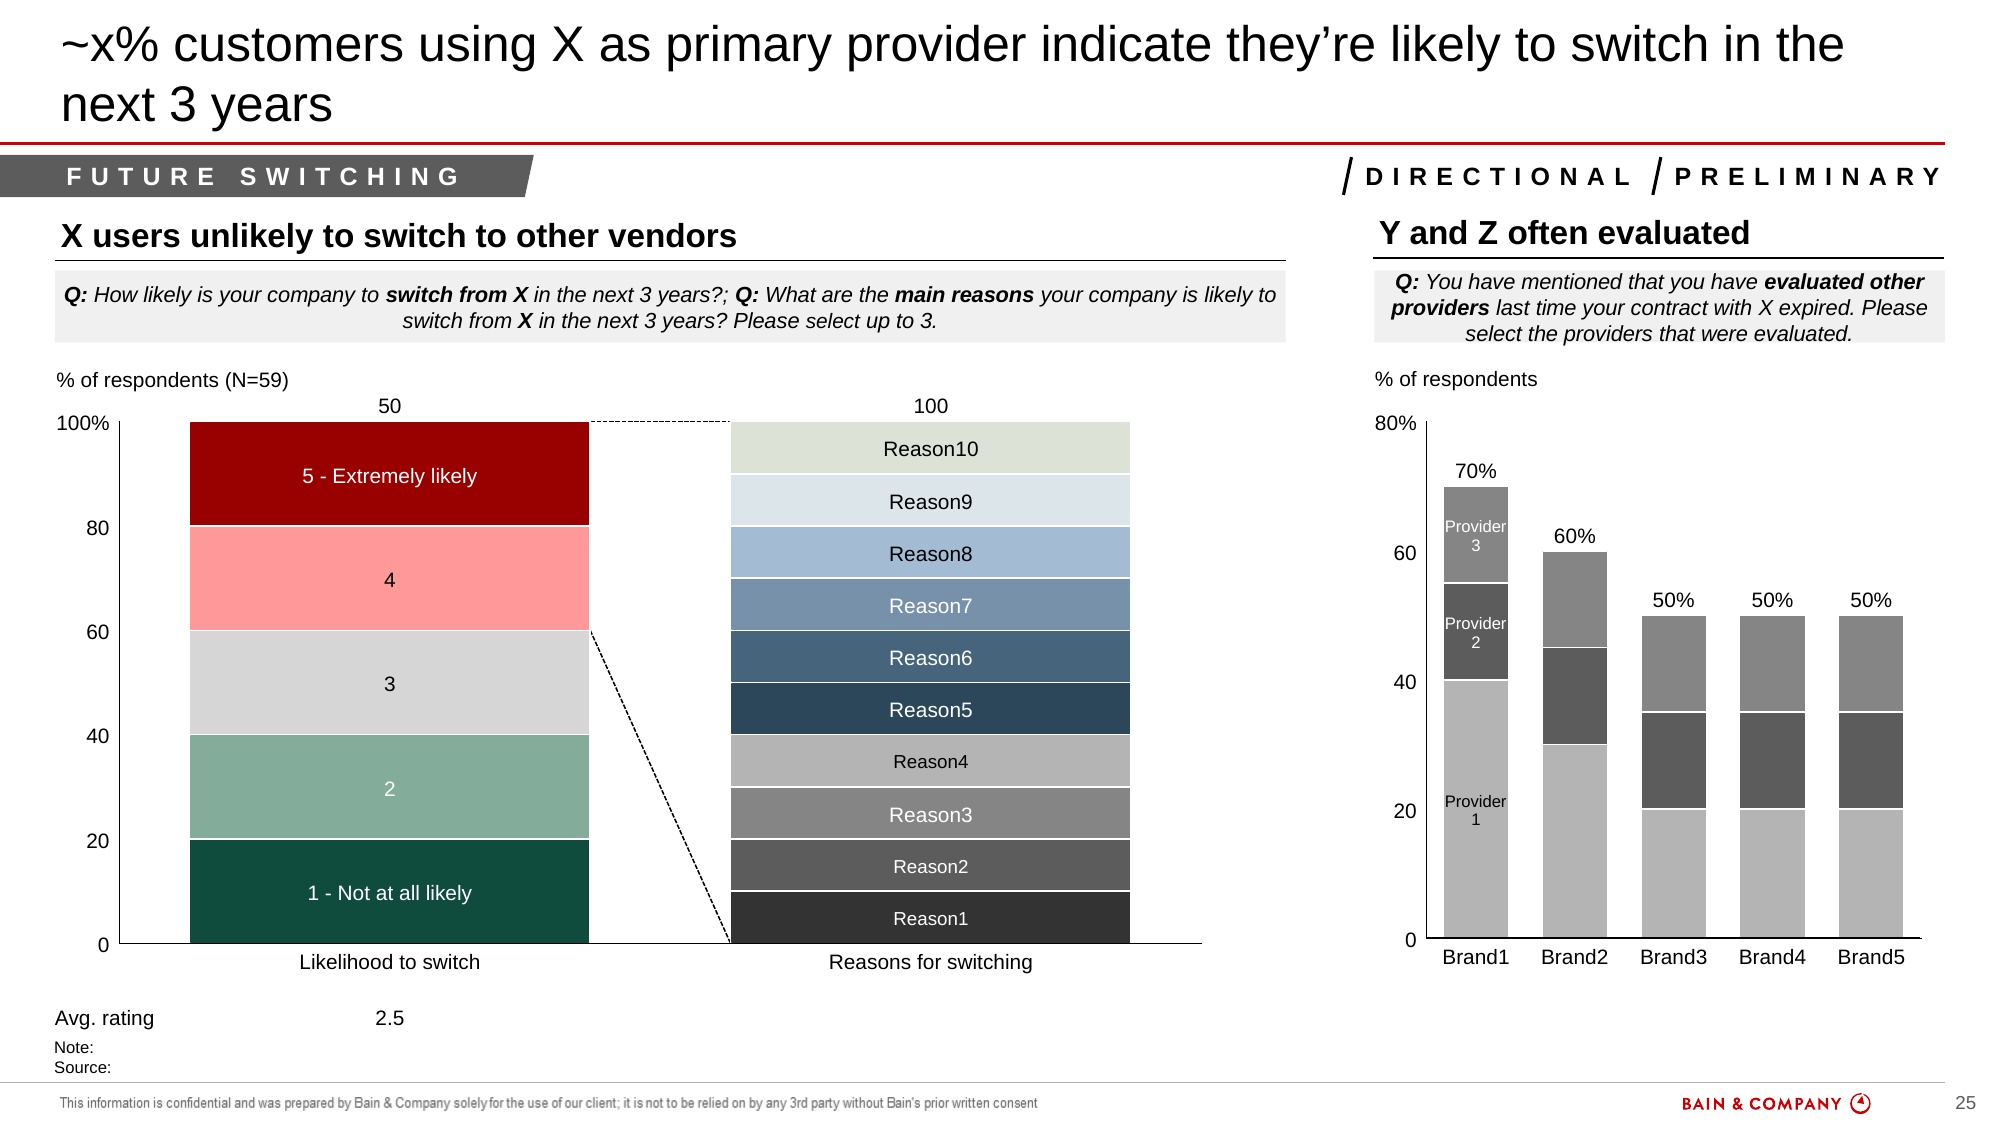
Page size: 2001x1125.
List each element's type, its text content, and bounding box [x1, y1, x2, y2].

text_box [1656, 156, 1946, 196]
text_box [1373, 333, 1946, 1061]
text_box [0, 154, 534, 198]
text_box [54, 208, 1286, 261]
picture [51, 1089, 1103, 1119]
text_box [54, 333, 1287, 1061]
text_box Q: You have mentioned that you have evaluated other providers last time your contract with X expired. Please select the providers that were evaluated. [1373, 270, 1946, 333]
title ~x% customers using X as primary provider indicate they’re likely to switch in the next 3 years [54, 0, 1945, 144]
text_box Q: How likely is your company to switch from X in the next 3 years?; Q: What are the main reasons your company is likely to switch from X in the next 3 years? Please select up to 3. [54, 270, 1287, 333]
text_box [1372, 205, 1944, 258]
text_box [1347, 156, 1636, 196]
text_box Note: Source: [54, 1037, 1946, 1077]
